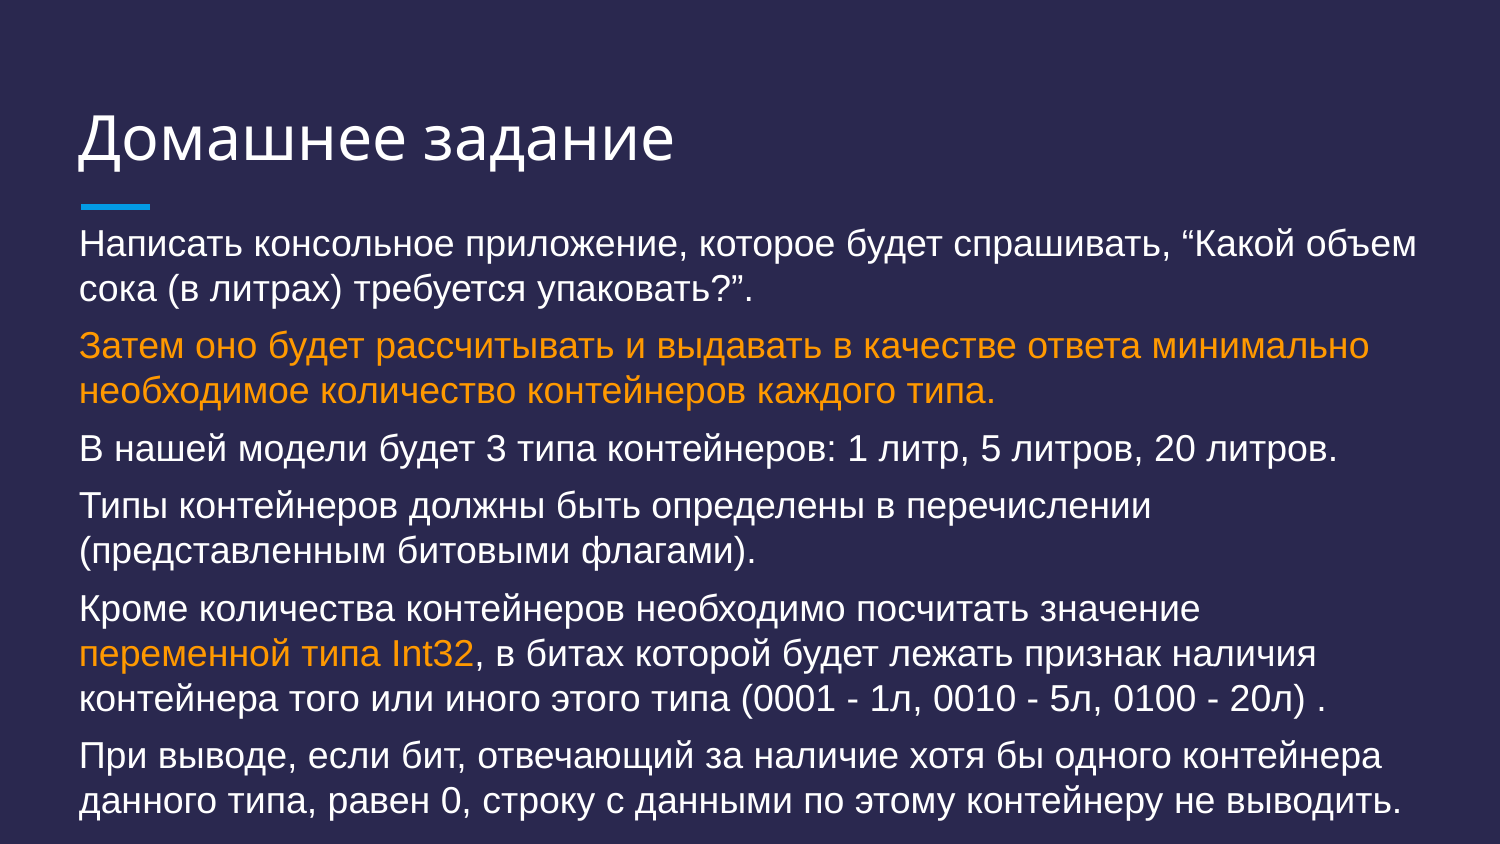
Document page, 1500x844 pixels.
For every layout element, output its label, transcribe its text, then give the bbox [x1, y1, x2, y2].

list Написать консольное приложение, которое будет спрашивать, “Какой объем сока (в литрах) требуется упаковать?”. Затем оно будет рассчитывать и выдавать в качестве ответа минимально необходимое количество контейнеров каждого типа. В нашей модели будет 3 типа контейнеров: 1 литр, 5 литров, 20 литров. Типы контейнеров должны быть определены в перечислении (представленным битовыми флагами). Кроме количества контейнеров необходимо посчитать значение переменной типа Int32, в битах которой будет лежать признак наличия контейнера того или иного этого типа (0001 - 1л, 0010 - 5л, 0100 - 20л) . При выводе, если бит, отвечающий за наличие хотя бы одного контейнера данного типа, равен 0, строку с данными по этому контейнеру не выводить. [63, 203, 1437, 844]
title Домашнее задание [63, 75, 1437, 188]
